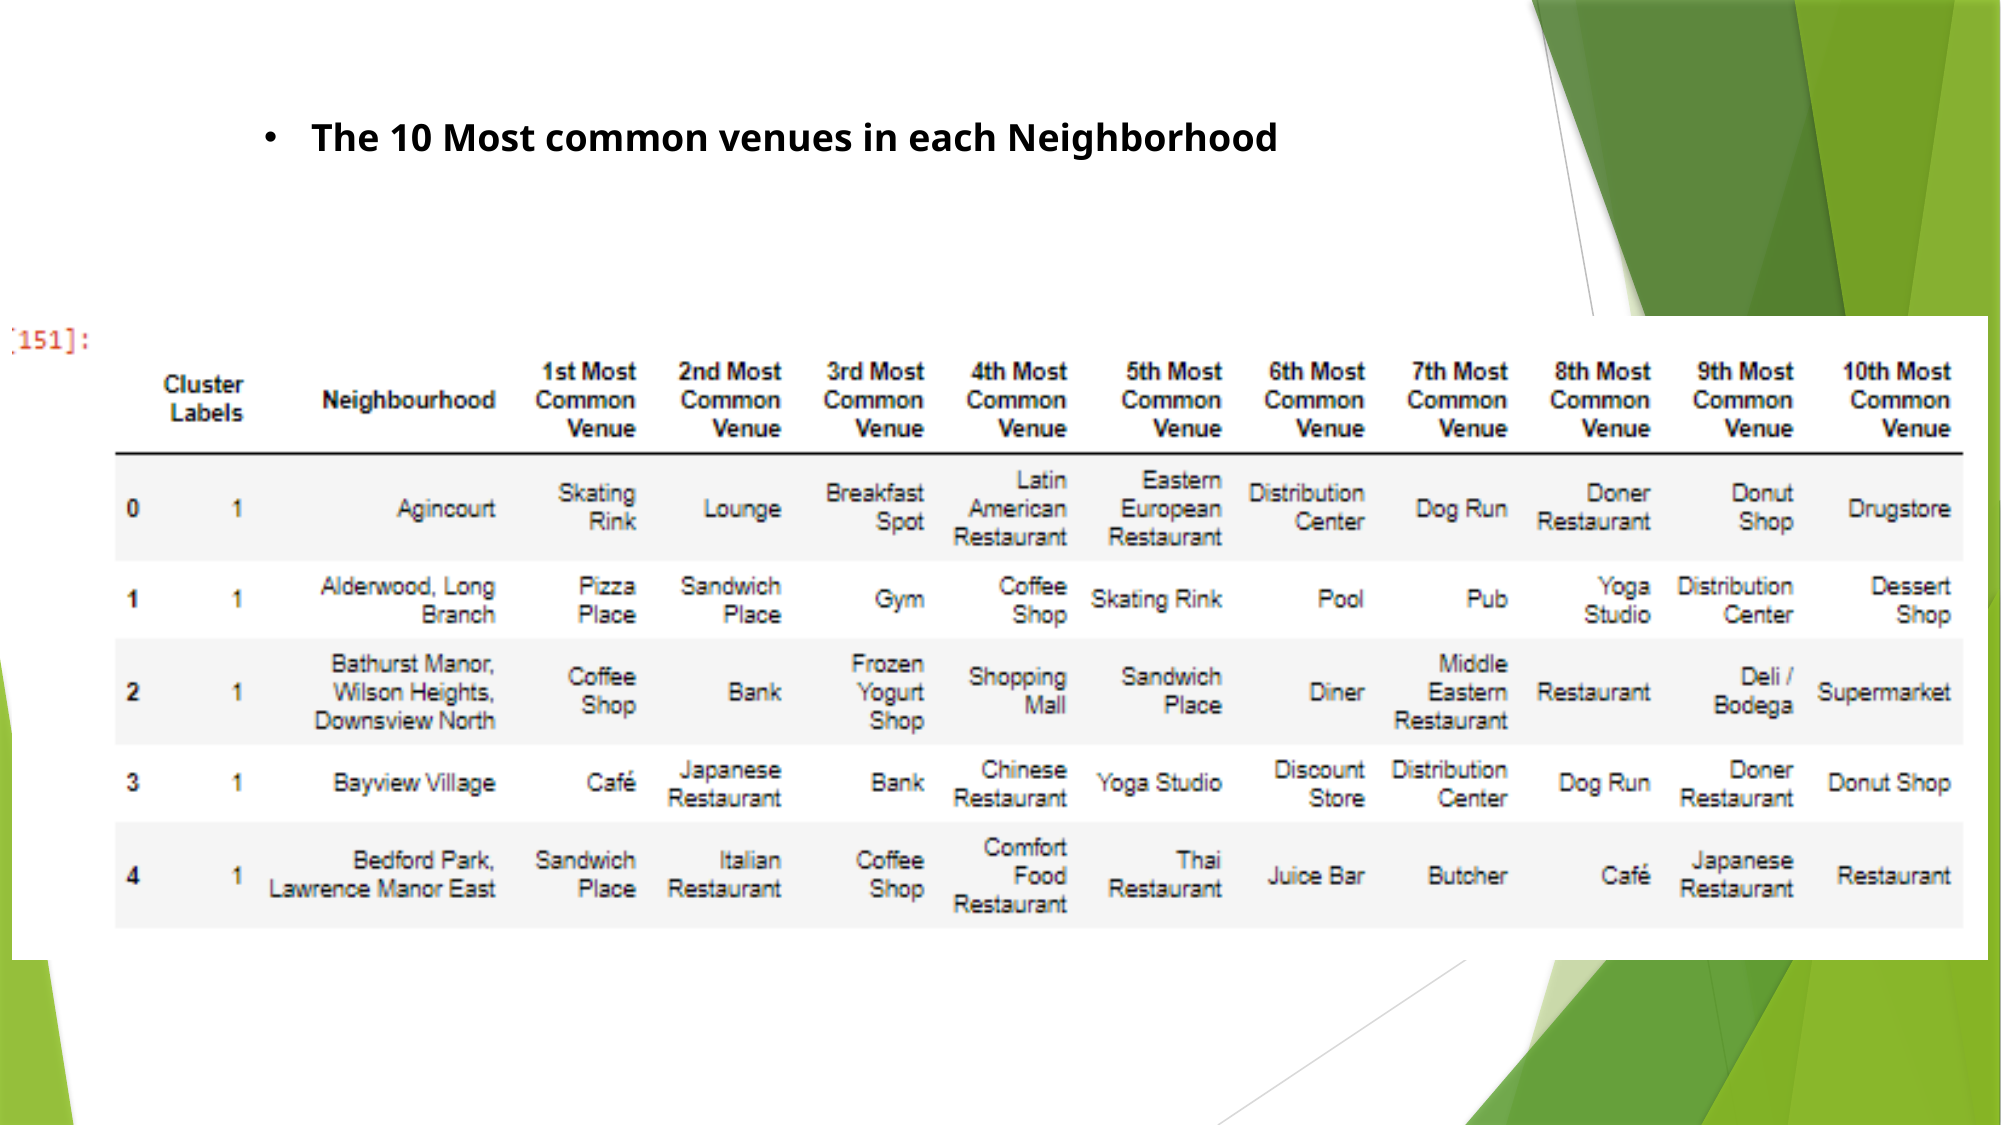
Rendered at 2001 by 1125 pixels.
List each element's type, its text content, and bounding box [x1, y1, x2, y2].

text_box The 10 Most common venues in each Neighborhood [249, 106, 1427, 167]
picture [11, 316, 1988, 960]
